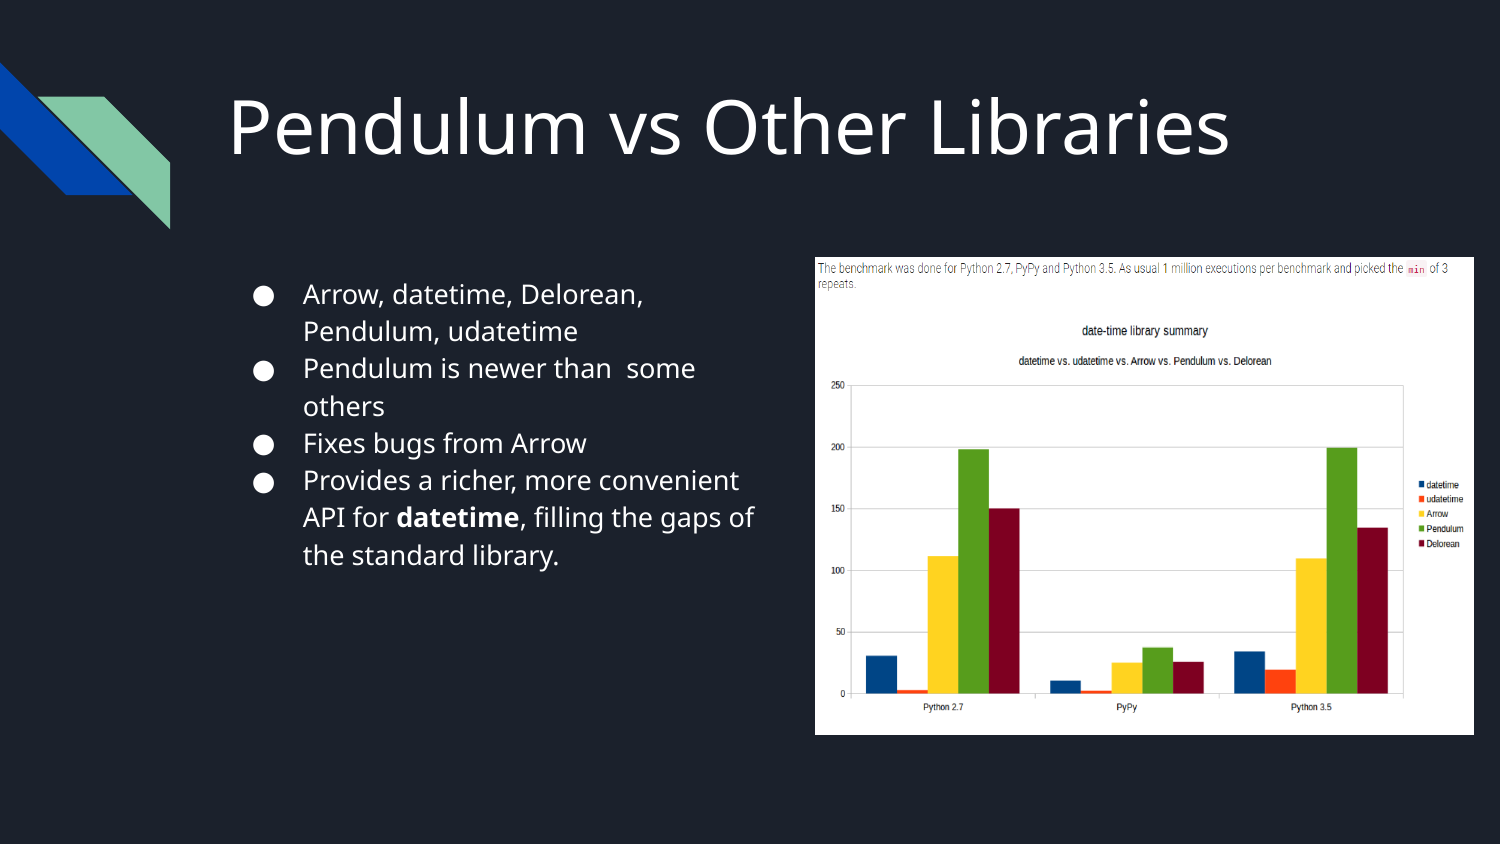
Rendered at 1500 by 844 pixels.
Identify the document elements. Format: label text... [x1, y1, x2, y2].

picture [815, 256, 1475, 735]
title Pendulum vs Other Libraries [212, 64, 1368, 215]
list Arrow, datetime, Delorean, Pendulum, udatetime Pendulum is newer than some others Fixes bugs from Arrow Provides a richer, more convenient API for datetime, filling the gaps of the standard library. [212, 257, 792, 735]
